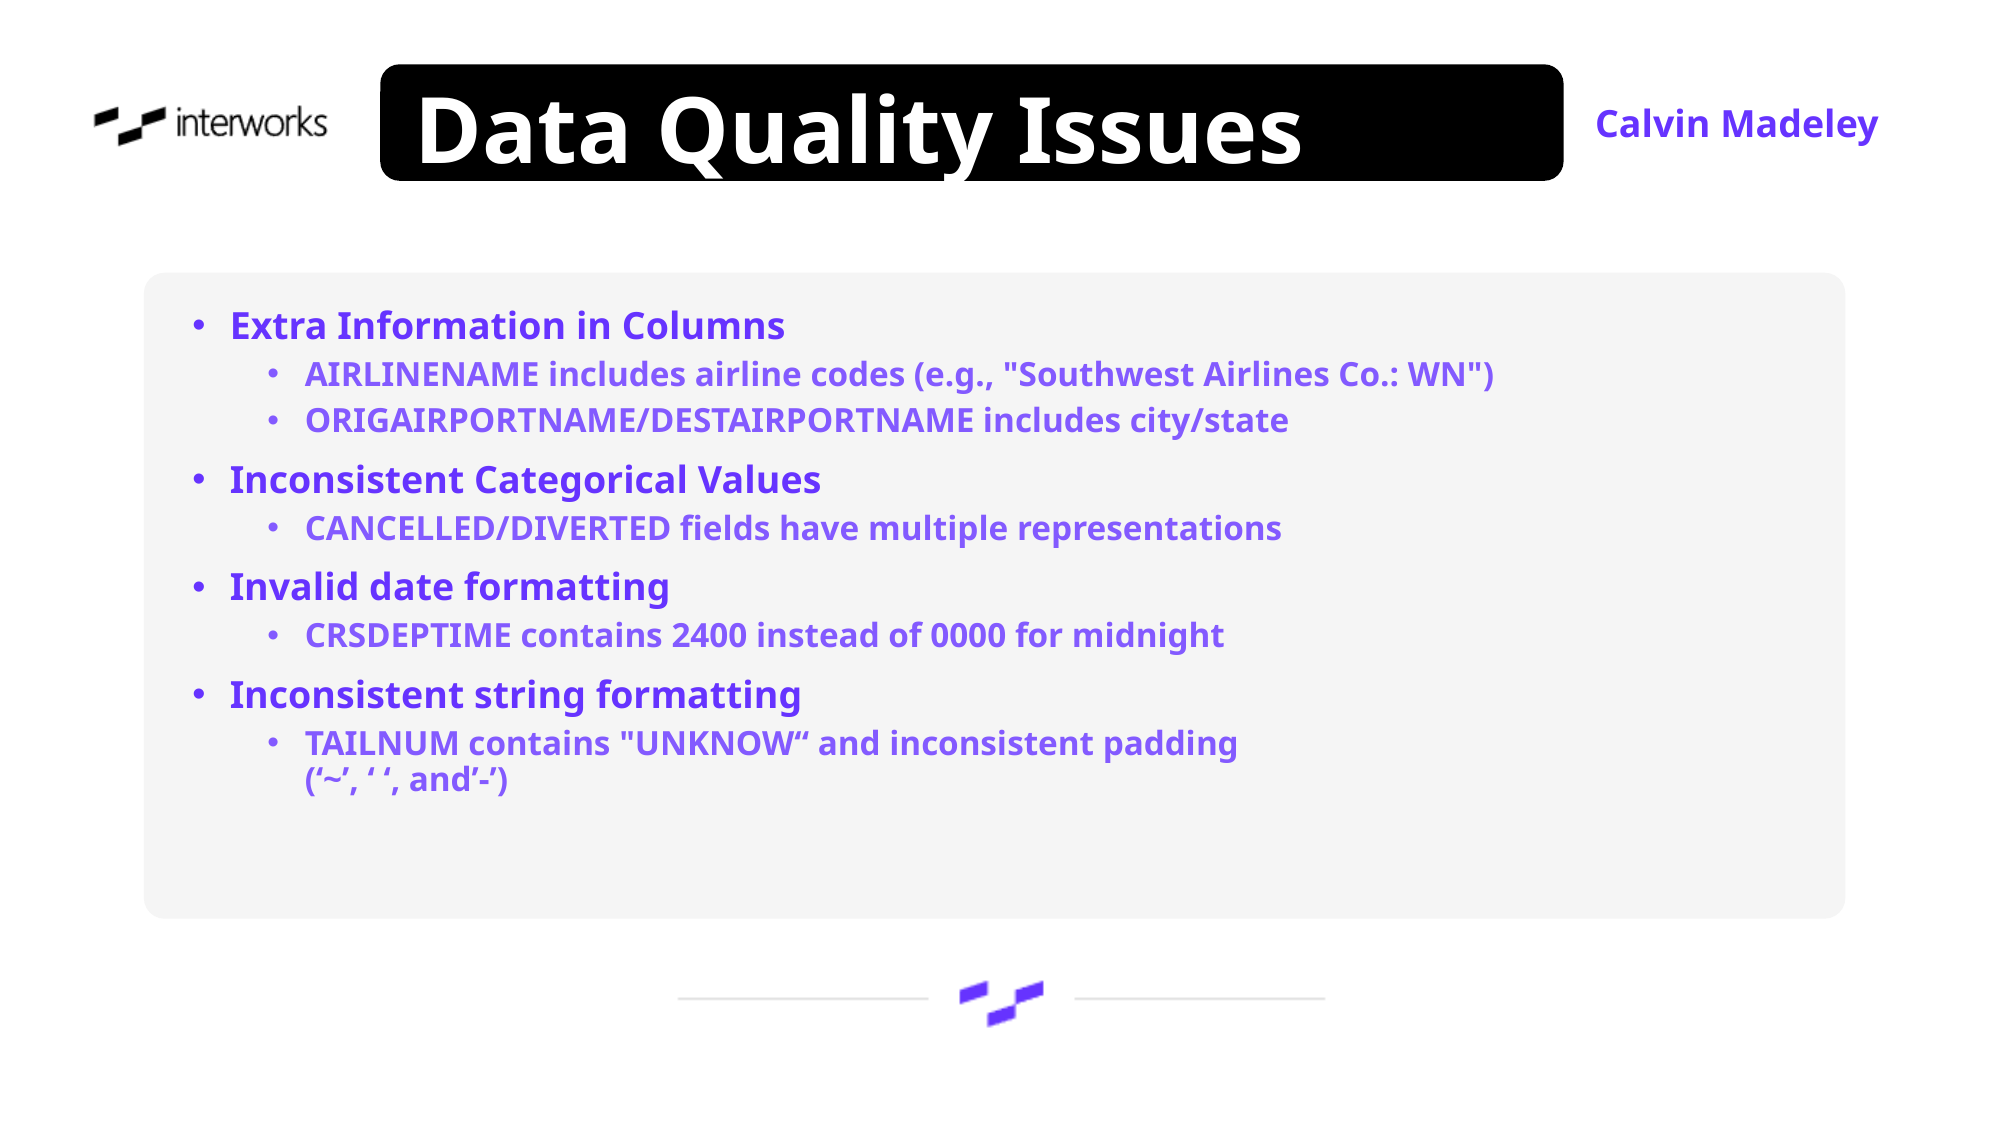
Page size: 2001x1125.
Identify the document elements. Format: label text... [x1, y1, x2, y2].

text_box Data Quality Issues [399, 75, 1544, 193]
list Extra Information in Columns AIRLINENAME includes airline codes (e.g., "Southwest Airlines Co.: WN") ORIGAIRPORTNAME/DESTAIRPORTNAME includes city/state Inconsistent Categorical Values CANCELLED/DIVERTED fields have multiple representations Invalid date formatting CRSDEPTIME contains 2400 instead of 0000 for midnight Inconsistent string formatting TAILNUM contains "UNKNOW“ and inconsistent padding (‘~’, ‘ ‘, and’-’) [177, 299, 1816, 946]
text_box Calvin Madeley [1580, 92, 1943, 152]
text_box [379, 63, 1565, 182]
text_box [142, 271, 1847, 920]
picture [524, 914, 1476, 1070]
picture [58, 74, 364, 171]
